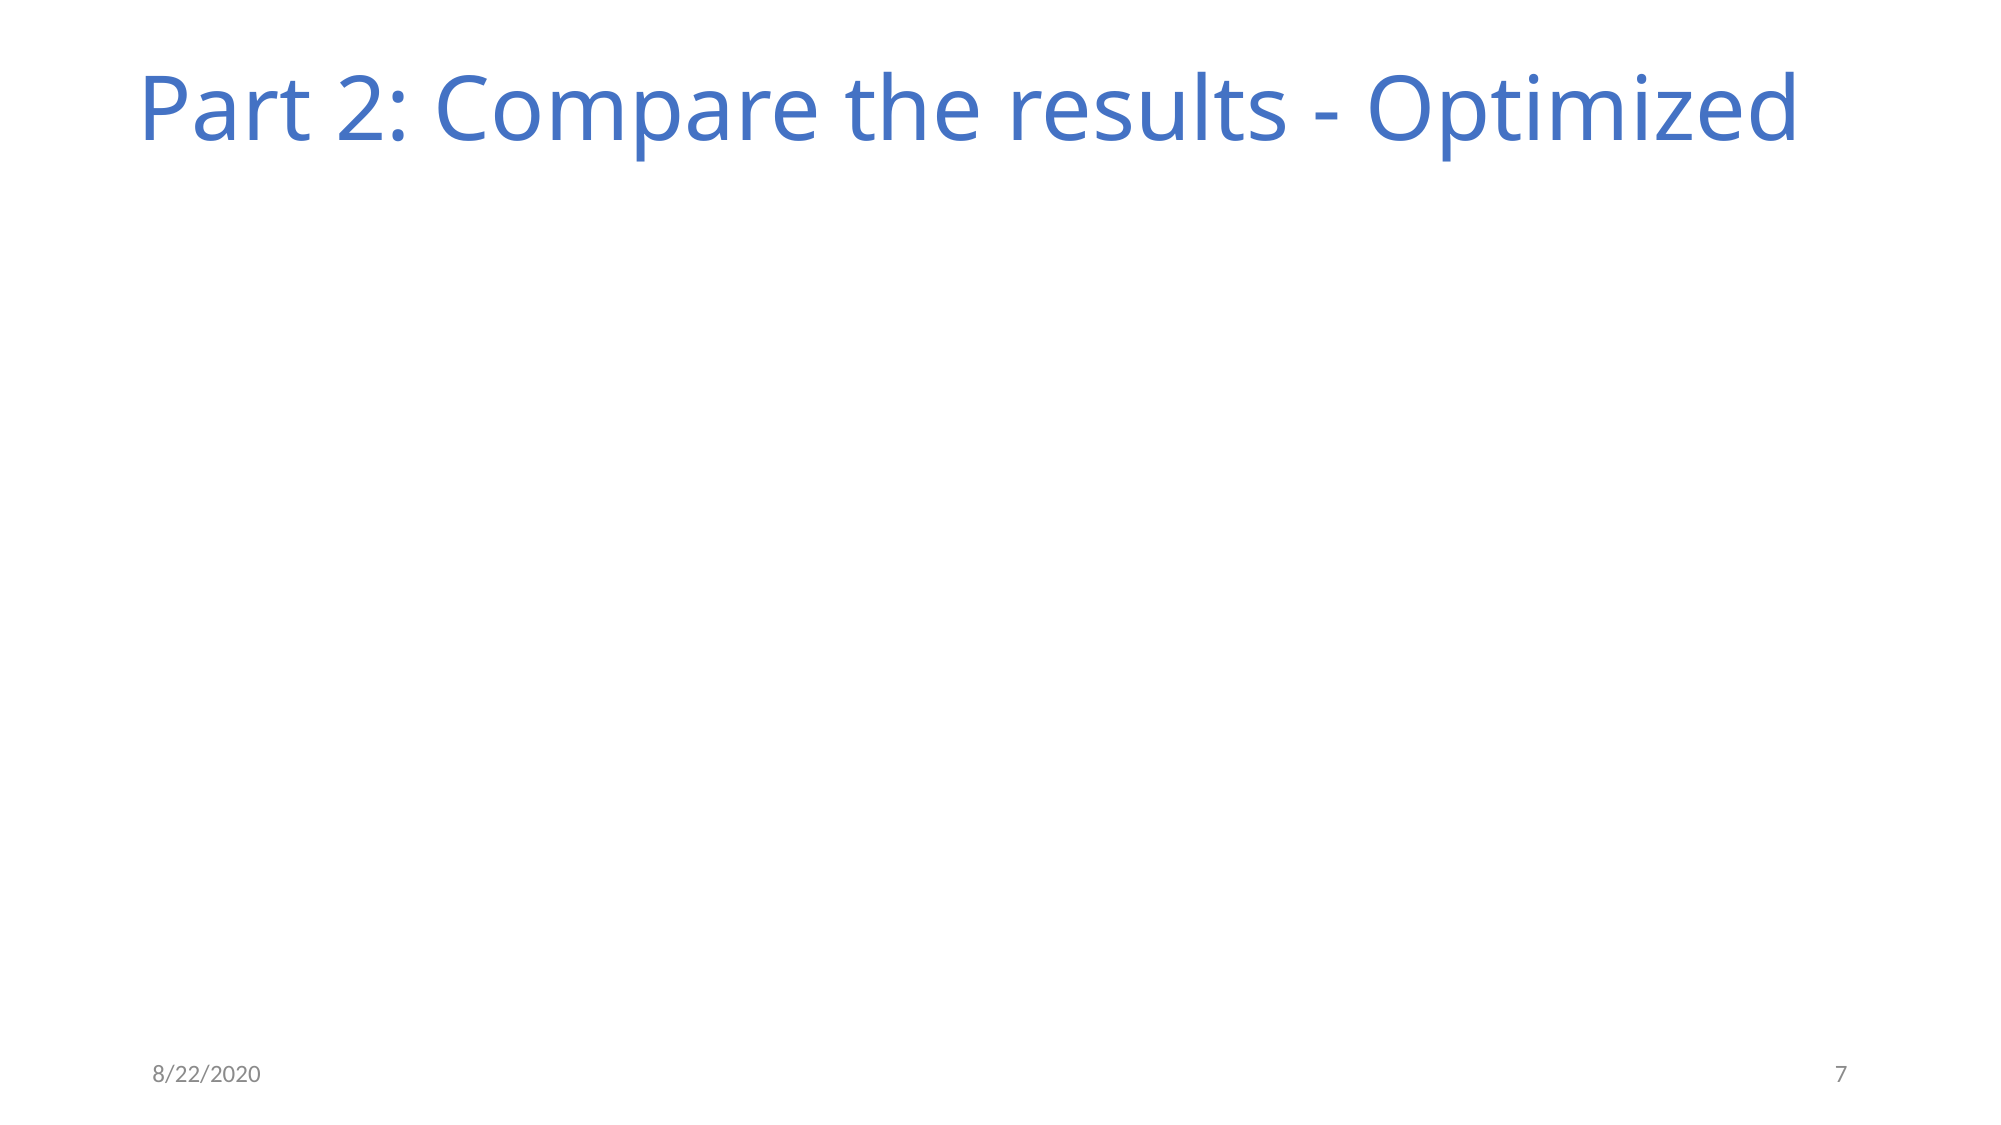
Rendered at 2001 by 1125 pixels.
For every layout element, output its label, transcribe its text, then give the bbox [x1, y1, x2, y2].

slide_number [137, 1042, 588, 1103]
slide_number 7 [1412, 1042, 1863, 1103]
title Part 2: Compare the results - Optimized [122, 43, 1848, 181]
